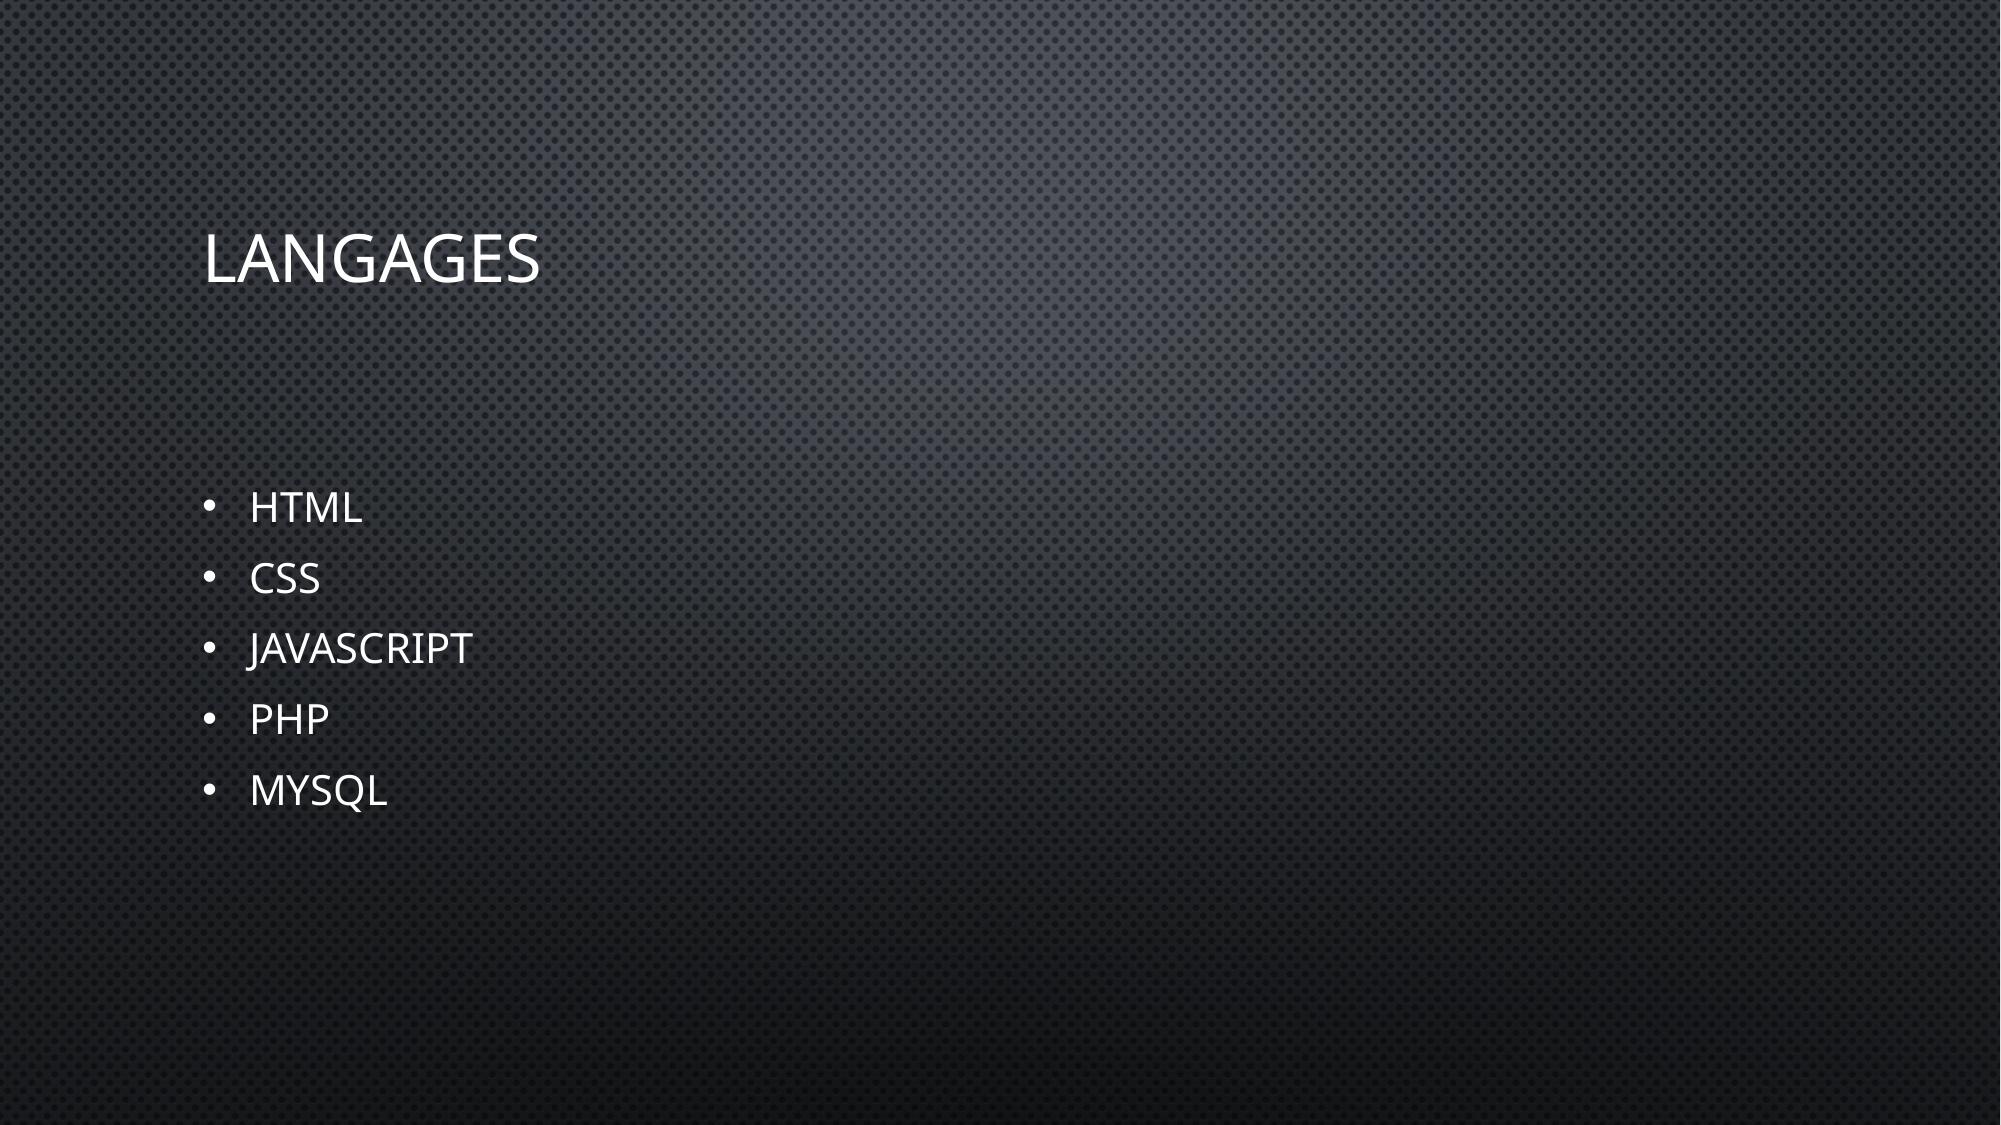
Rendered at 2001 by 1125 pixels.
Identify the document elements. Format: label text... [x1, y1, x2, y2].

list HTML CSS JavaScript PHP MySQL [187, 391, 1813, 904]
title Langages [187, 99, 1813, 391]
